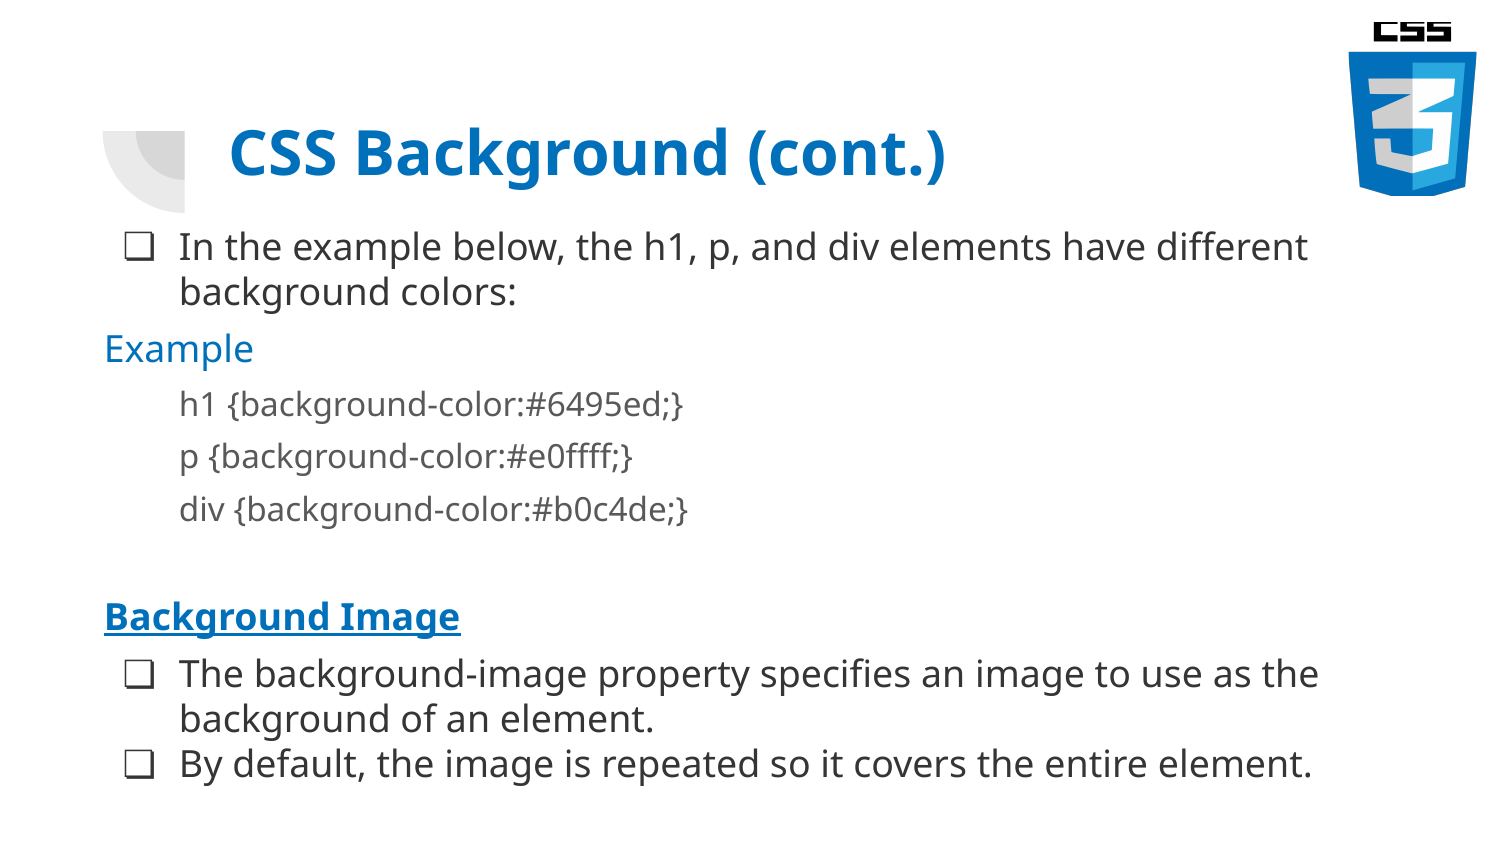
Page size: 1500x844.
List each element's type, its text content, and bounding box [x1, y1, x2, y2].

picture [1348, 22, 1477, 196]
title CSS Background (cont.) [213, 98, 1500, 208]
title In the example below, the h1, p, and div elements have different background colors: Example h1 {background-color:#6495ed;} p {background-color:#e0ffff;} div {background-color:#b0c4de;} Background Image The background-image property specifies an image to use as the background of an element. By default, the image is repeated so it covers the entire element. [88, 207, 1464, 844]
